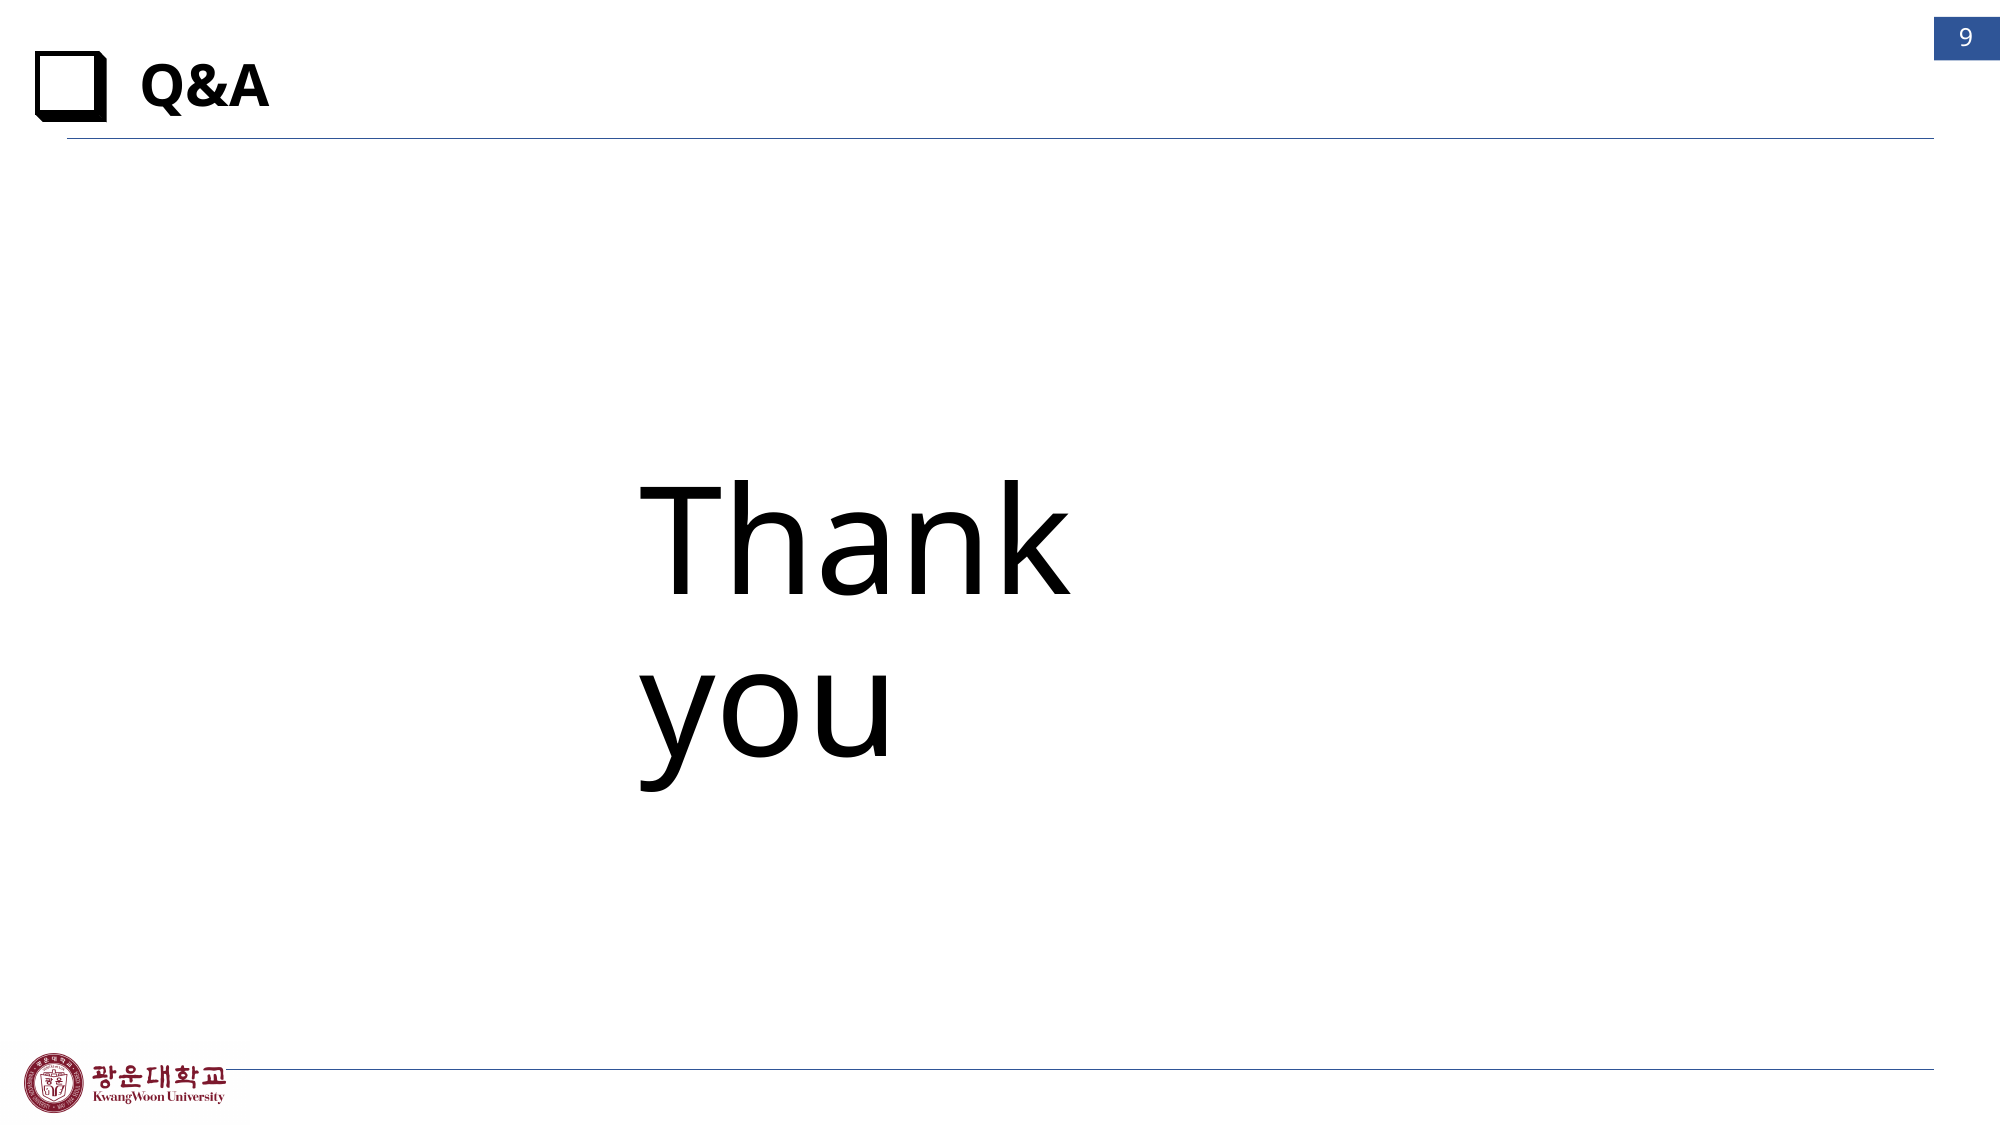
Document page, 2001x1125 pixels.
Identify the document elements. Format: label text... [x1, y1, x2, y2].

slide_number 8 [1932, 0, 2000, 78]
title Q&A [124, 42, 1850, 132]
list Thank you [624, 457, 1376, 668]
picture [0, 1041, 250, 1125]
